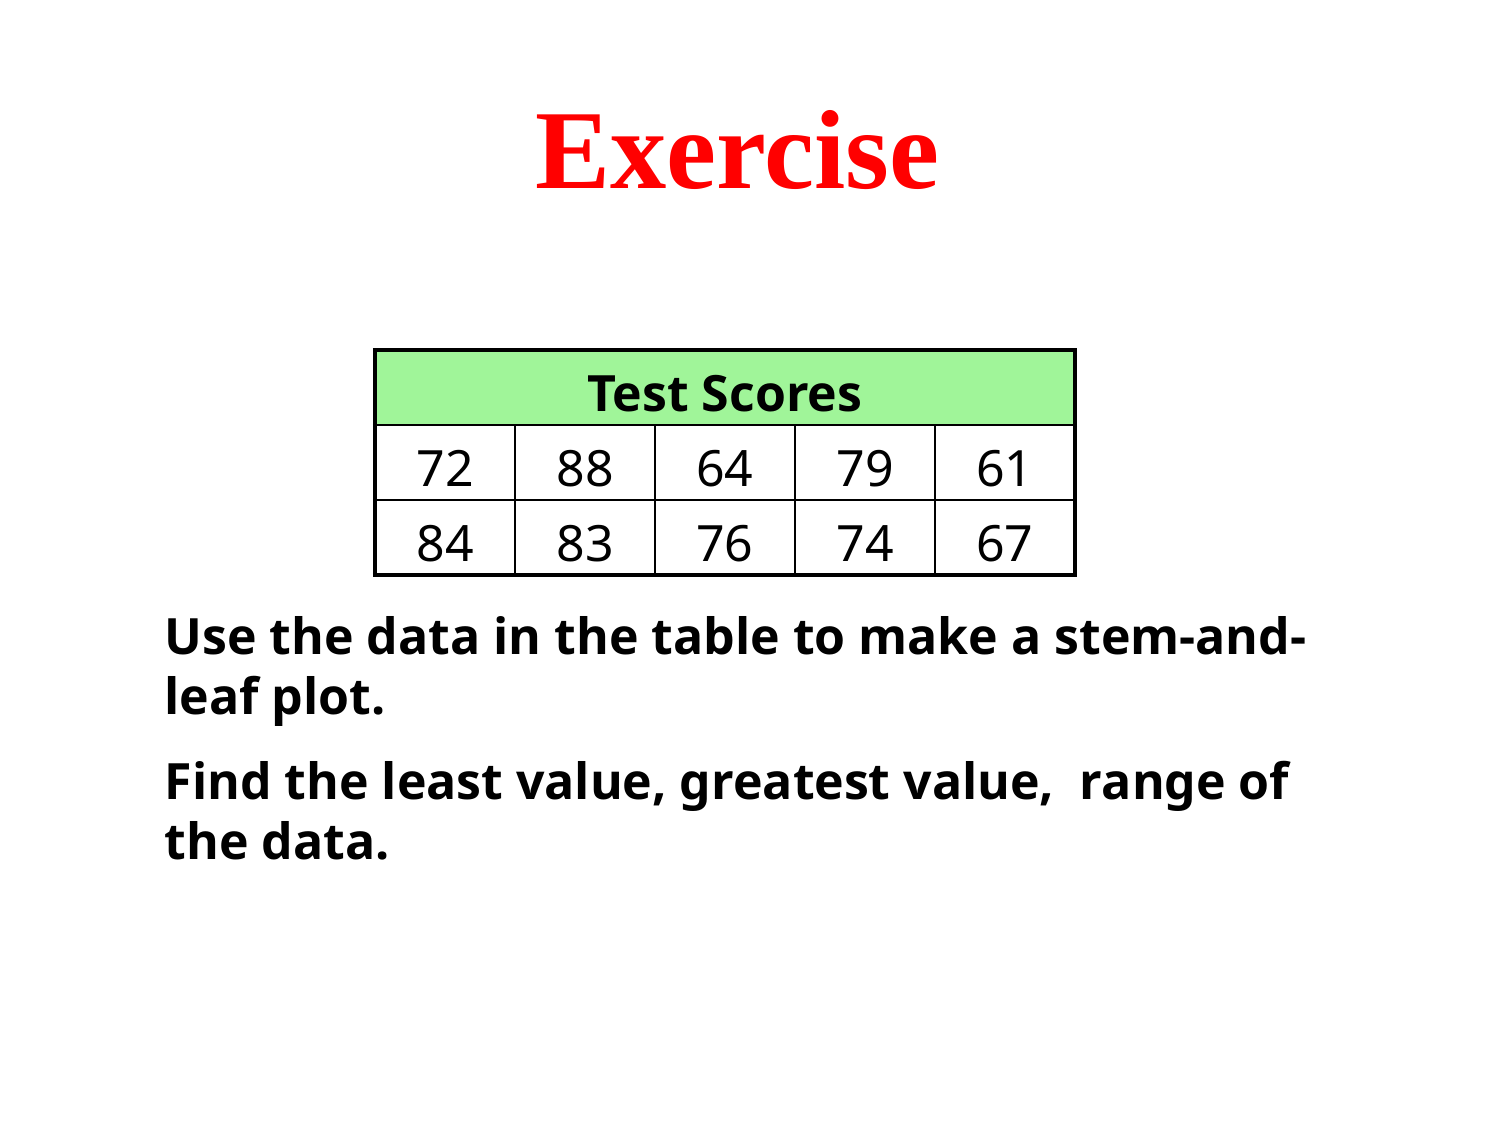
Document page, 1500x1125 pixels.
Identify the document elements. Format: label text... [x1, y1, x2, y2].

table_cell 67 [936, 501, 1073, 573]
table_cell 84 [377, 501, 514, 573]
table_cell 83 [516, 501, 654, 573]
table_cell 88 [516, 426, 654, 499]
table_cell 76 [656, 501, 794, 573]
text_box Use the data in the table to make a stem-and-leaf plot. Find the least value, greatest value, range of the data. [150, 87, 1375, 1048]
table_cell 72 [377, 426, 514, 499]
table_cell 79 [796, 426, 934, 499]
title Exercise [99, 49, 1376, 238]
table_header Test Scores [377, 352, 1073, 424]
table_cell 74 [796, 501, 934, 573]
table_cell 61 [936, 426, 1073, 499]
table_cell 64 [656, 426, 794, 499]
